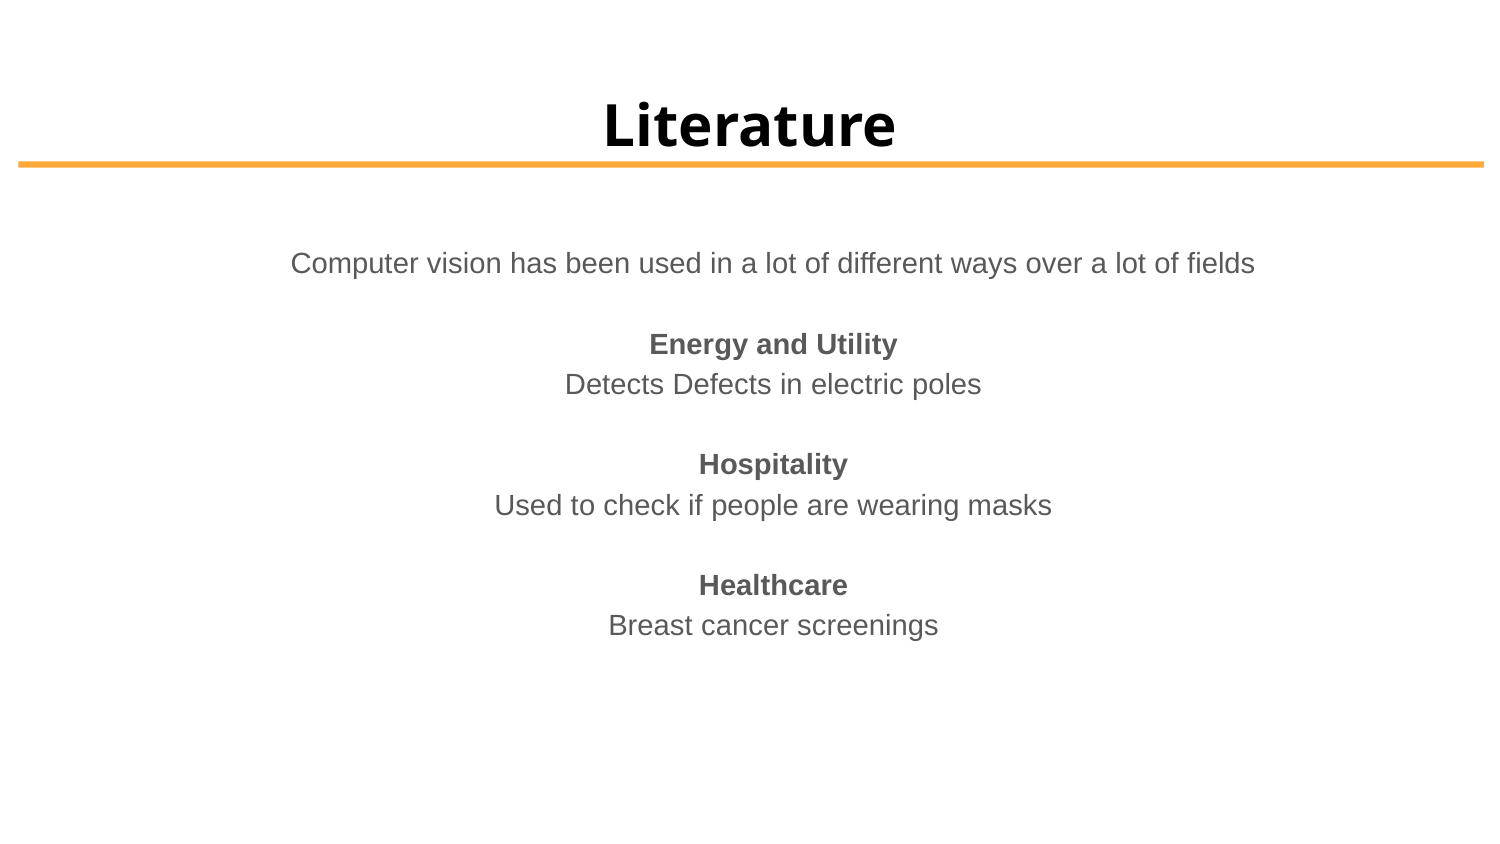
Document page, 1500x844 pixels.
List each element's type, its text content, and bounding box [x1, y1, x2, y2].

title Literature [51, 72, 1449, 161]
list Computer vision has been used in a lot of different ways over a lot of fields Energy and Utility Detects Defects in electric poles Hospitality Used to check if people are wearing masks Healthcare Breast cancer screenings [75, 189, 1473, 750]
